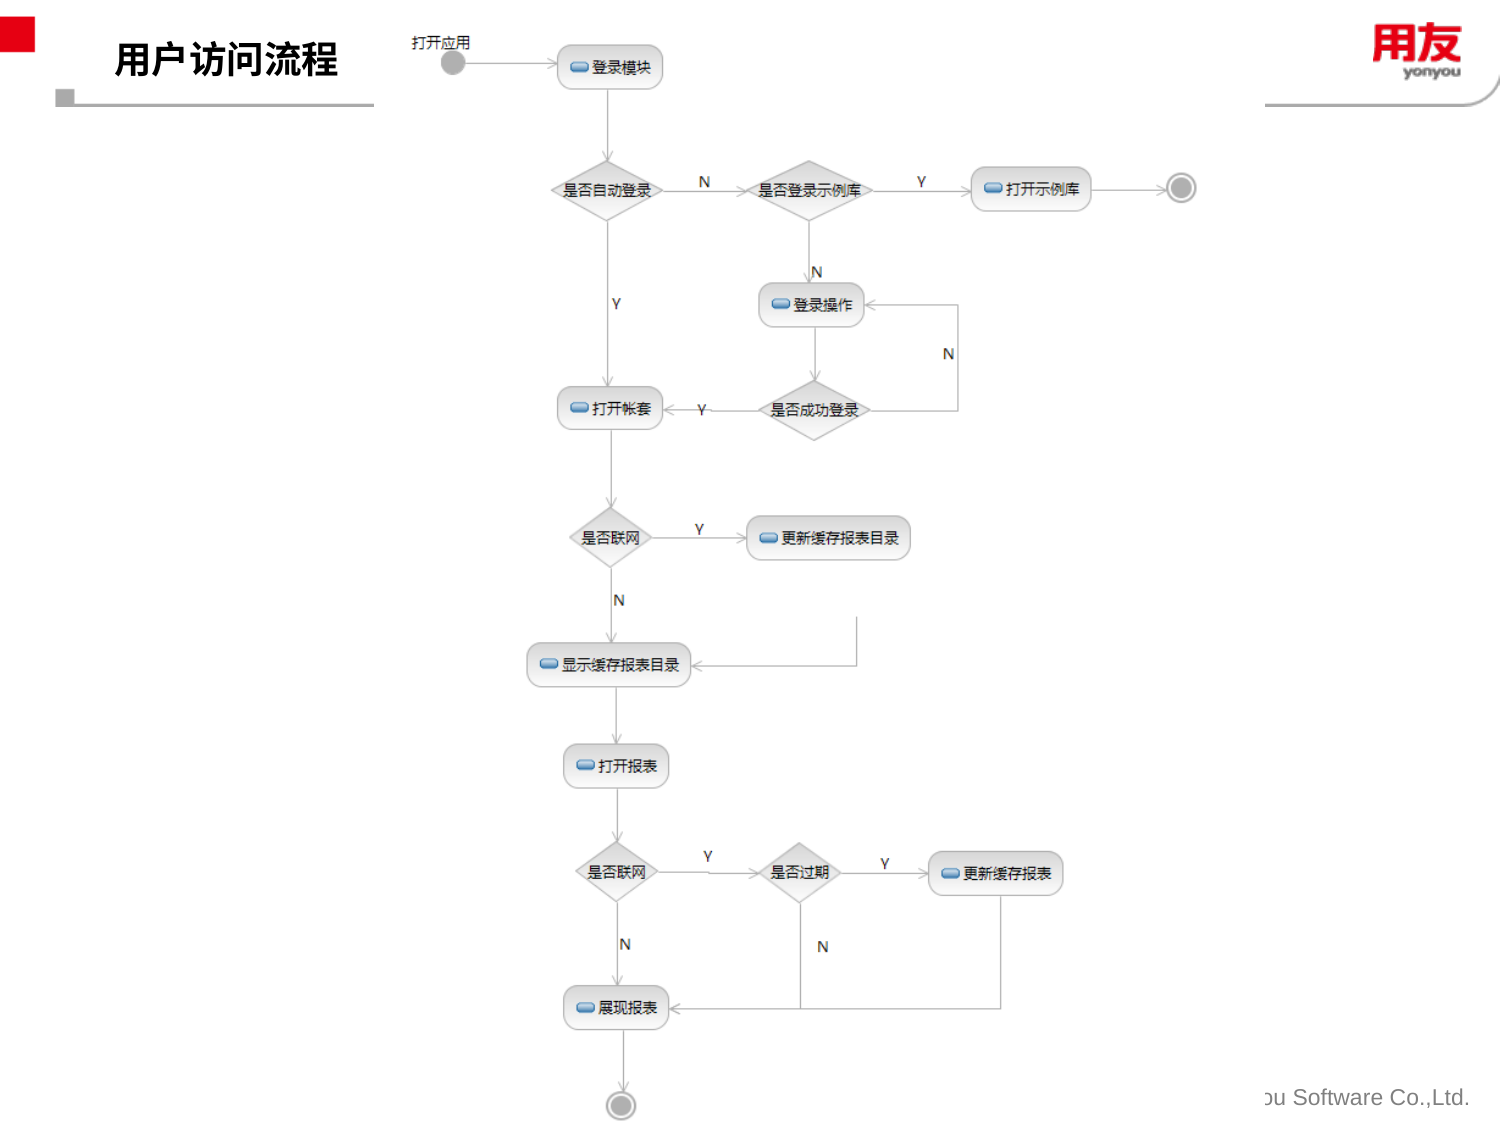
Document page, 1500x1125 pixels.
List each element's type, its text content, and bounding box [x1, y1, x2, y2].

picture [0, 0, 1500, 1123]
text_box 用户访问流程 [99, 28, 355, 89]
